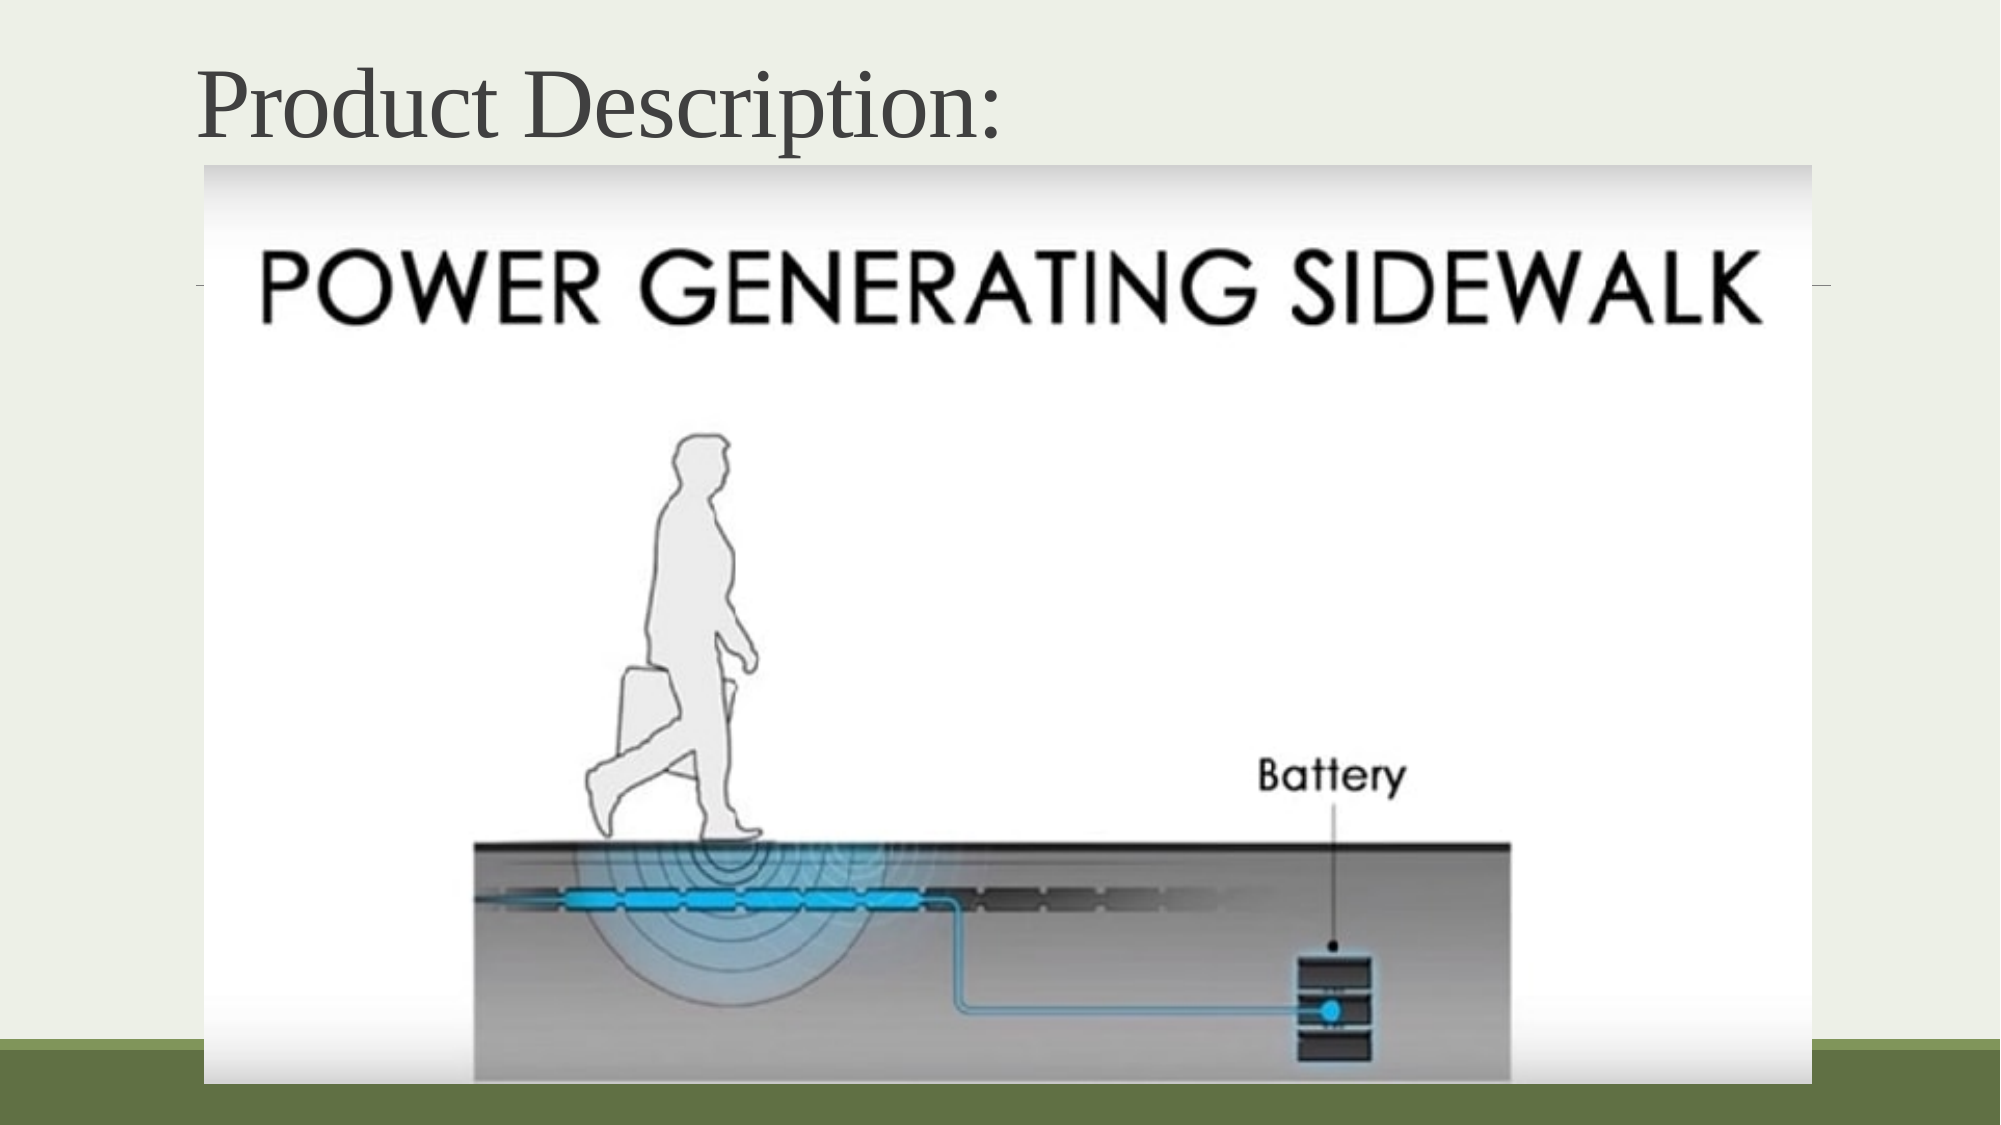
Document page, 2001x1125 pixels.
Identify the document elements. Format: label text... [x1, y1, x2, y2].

title Product Description: [180, 47, 1830, 285]
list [204, 165, 1813, 1085]
